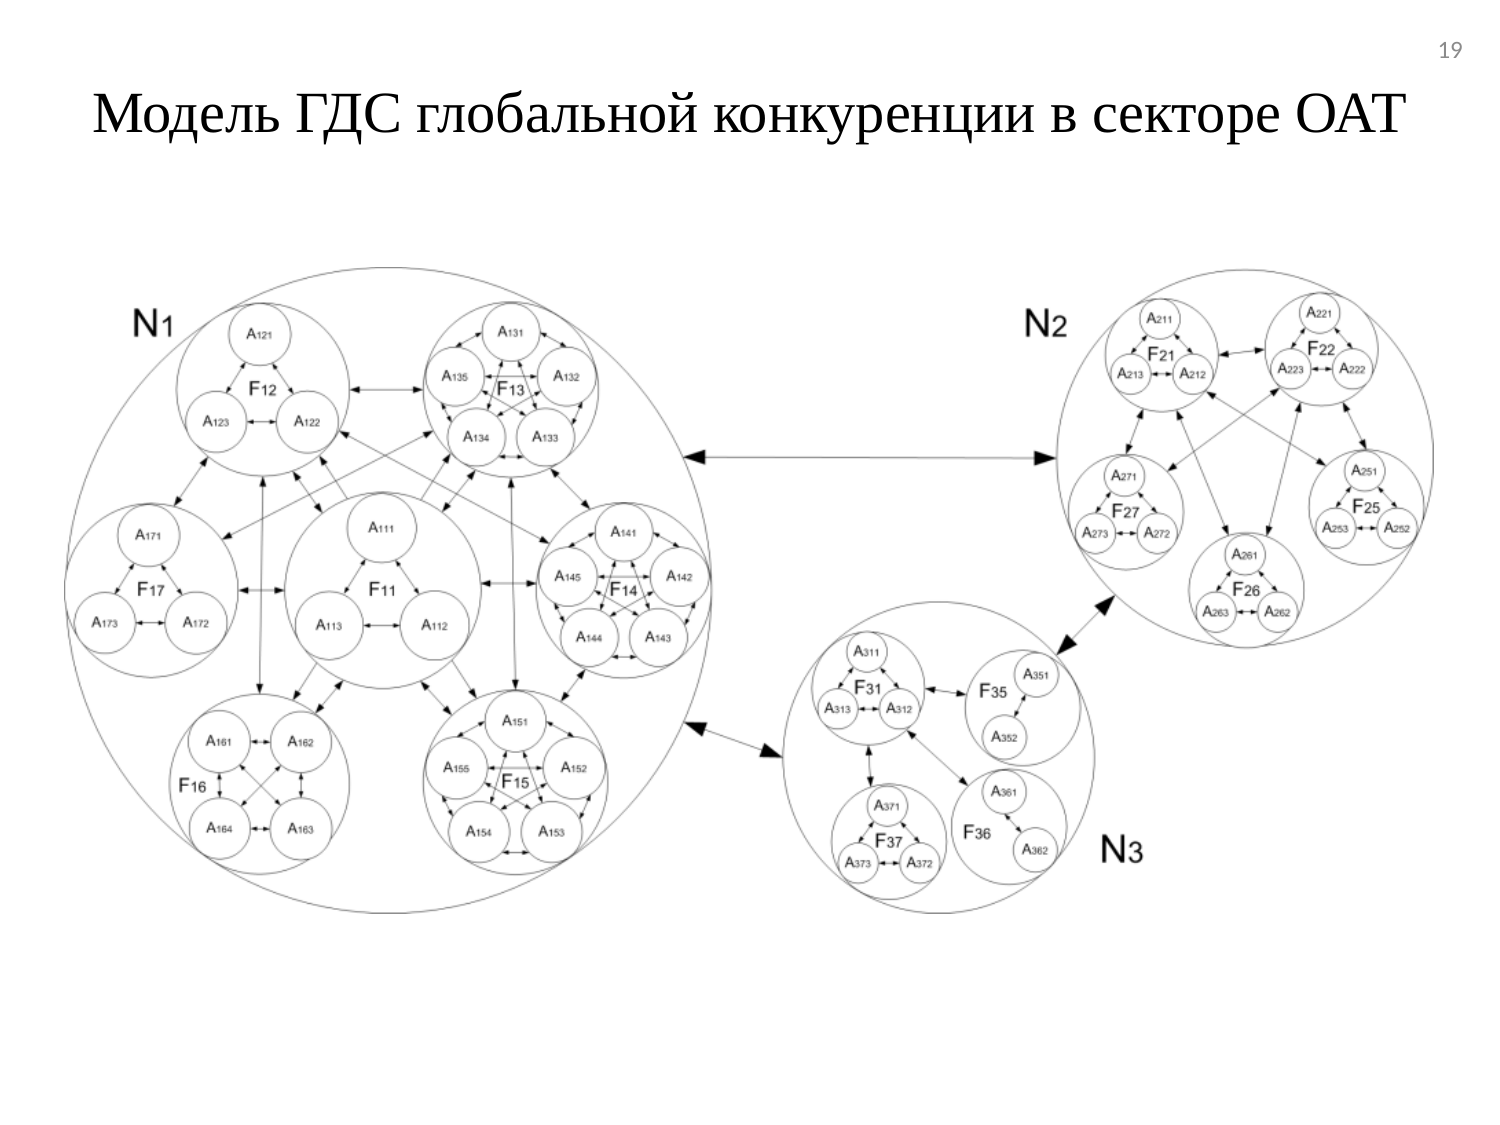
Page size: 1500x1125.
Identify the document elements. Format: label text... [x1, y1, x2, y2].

picture [64, 266, 1434, 914]
title Модель ГДС глобальной конкуренции в секторе ОАТ [74, 44, 1426, 173]
slide_number 19 [1127, 19, 1478, 79]
